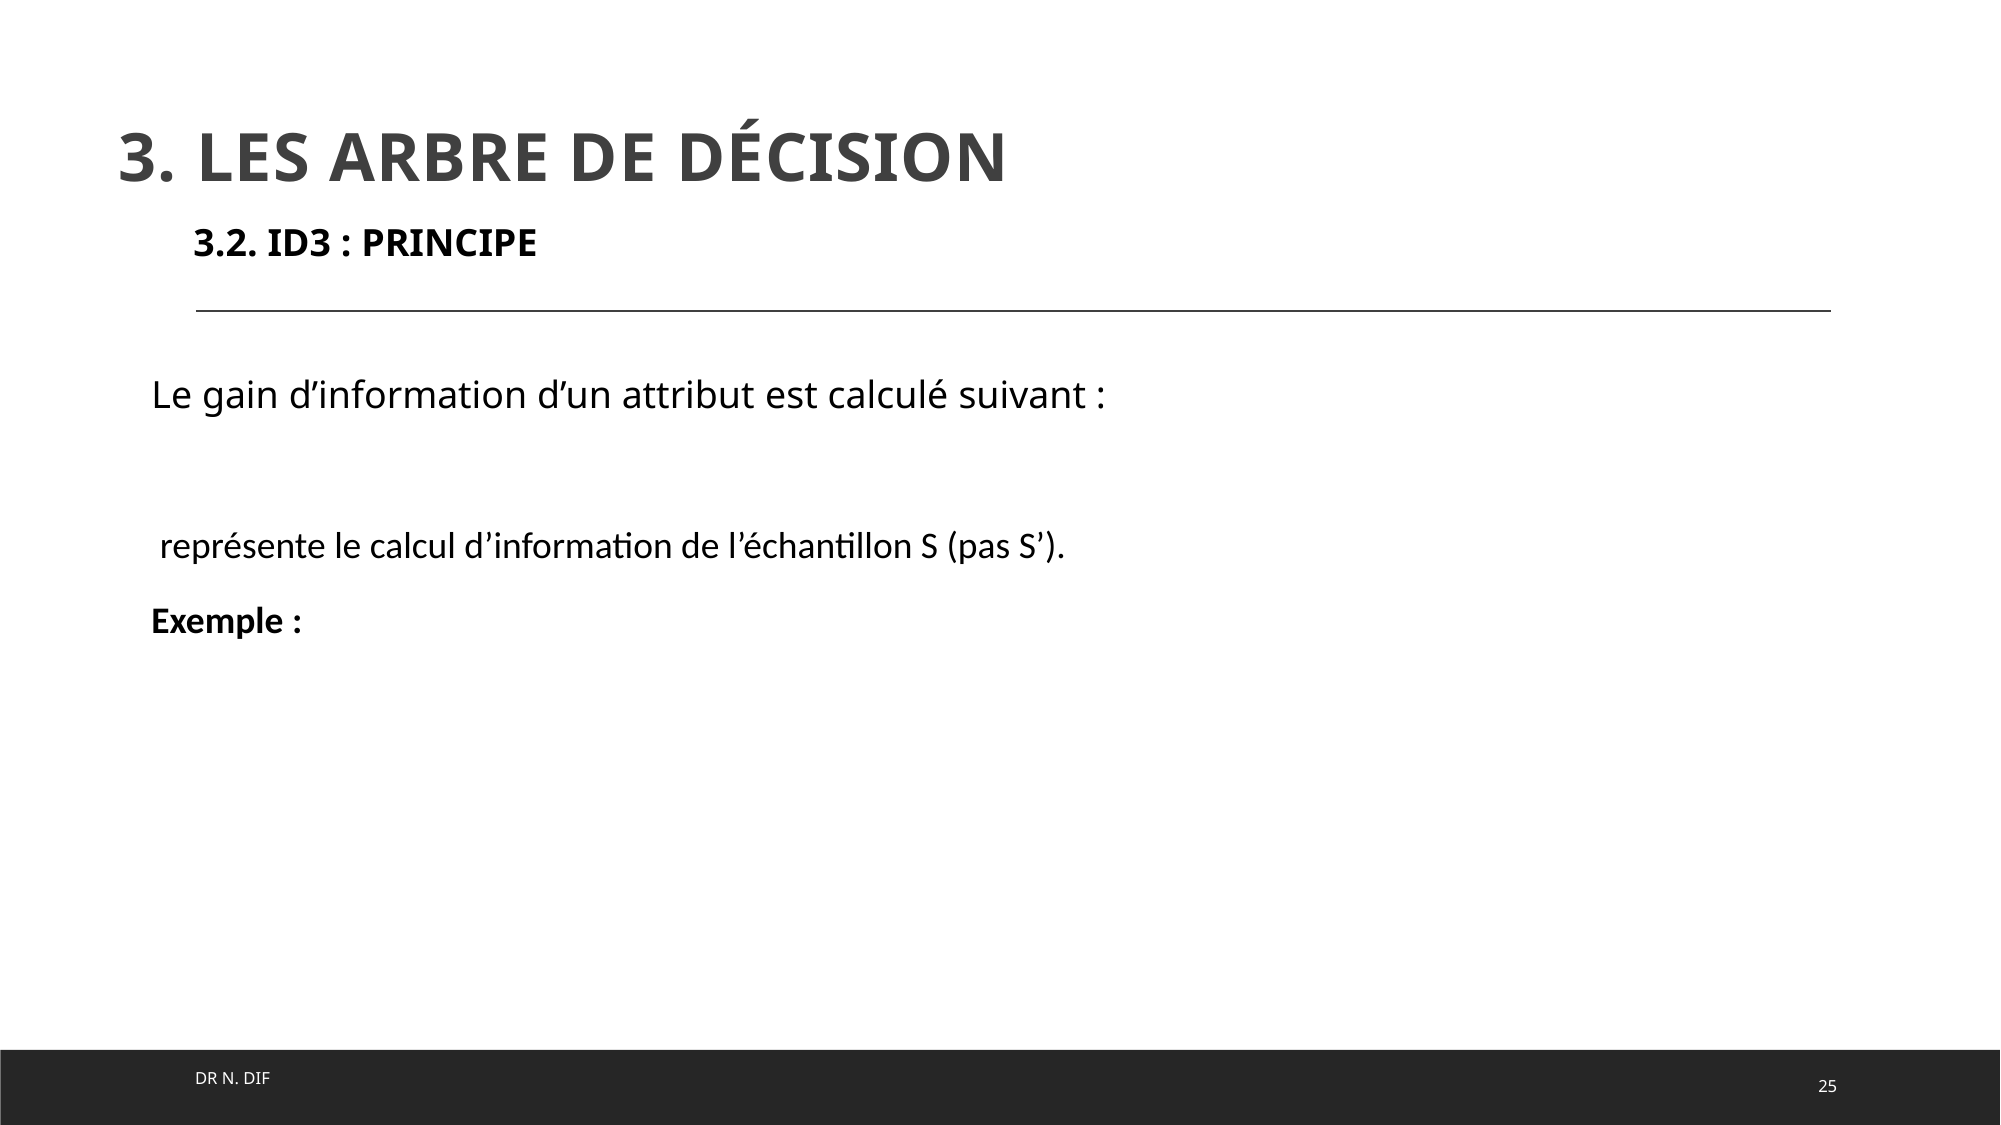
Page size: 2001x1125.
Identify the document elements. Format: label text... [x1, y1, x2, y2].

text_box 3.2. ID3 : principe [103, 211, 1104, 272]
title 3. Les arbre de décision [103, 45, 1754, 284]
footer DR n. DIF [180, 1057, 1299, 1118]
slide_number 25 [1803, 1057, 1932, 1118]
